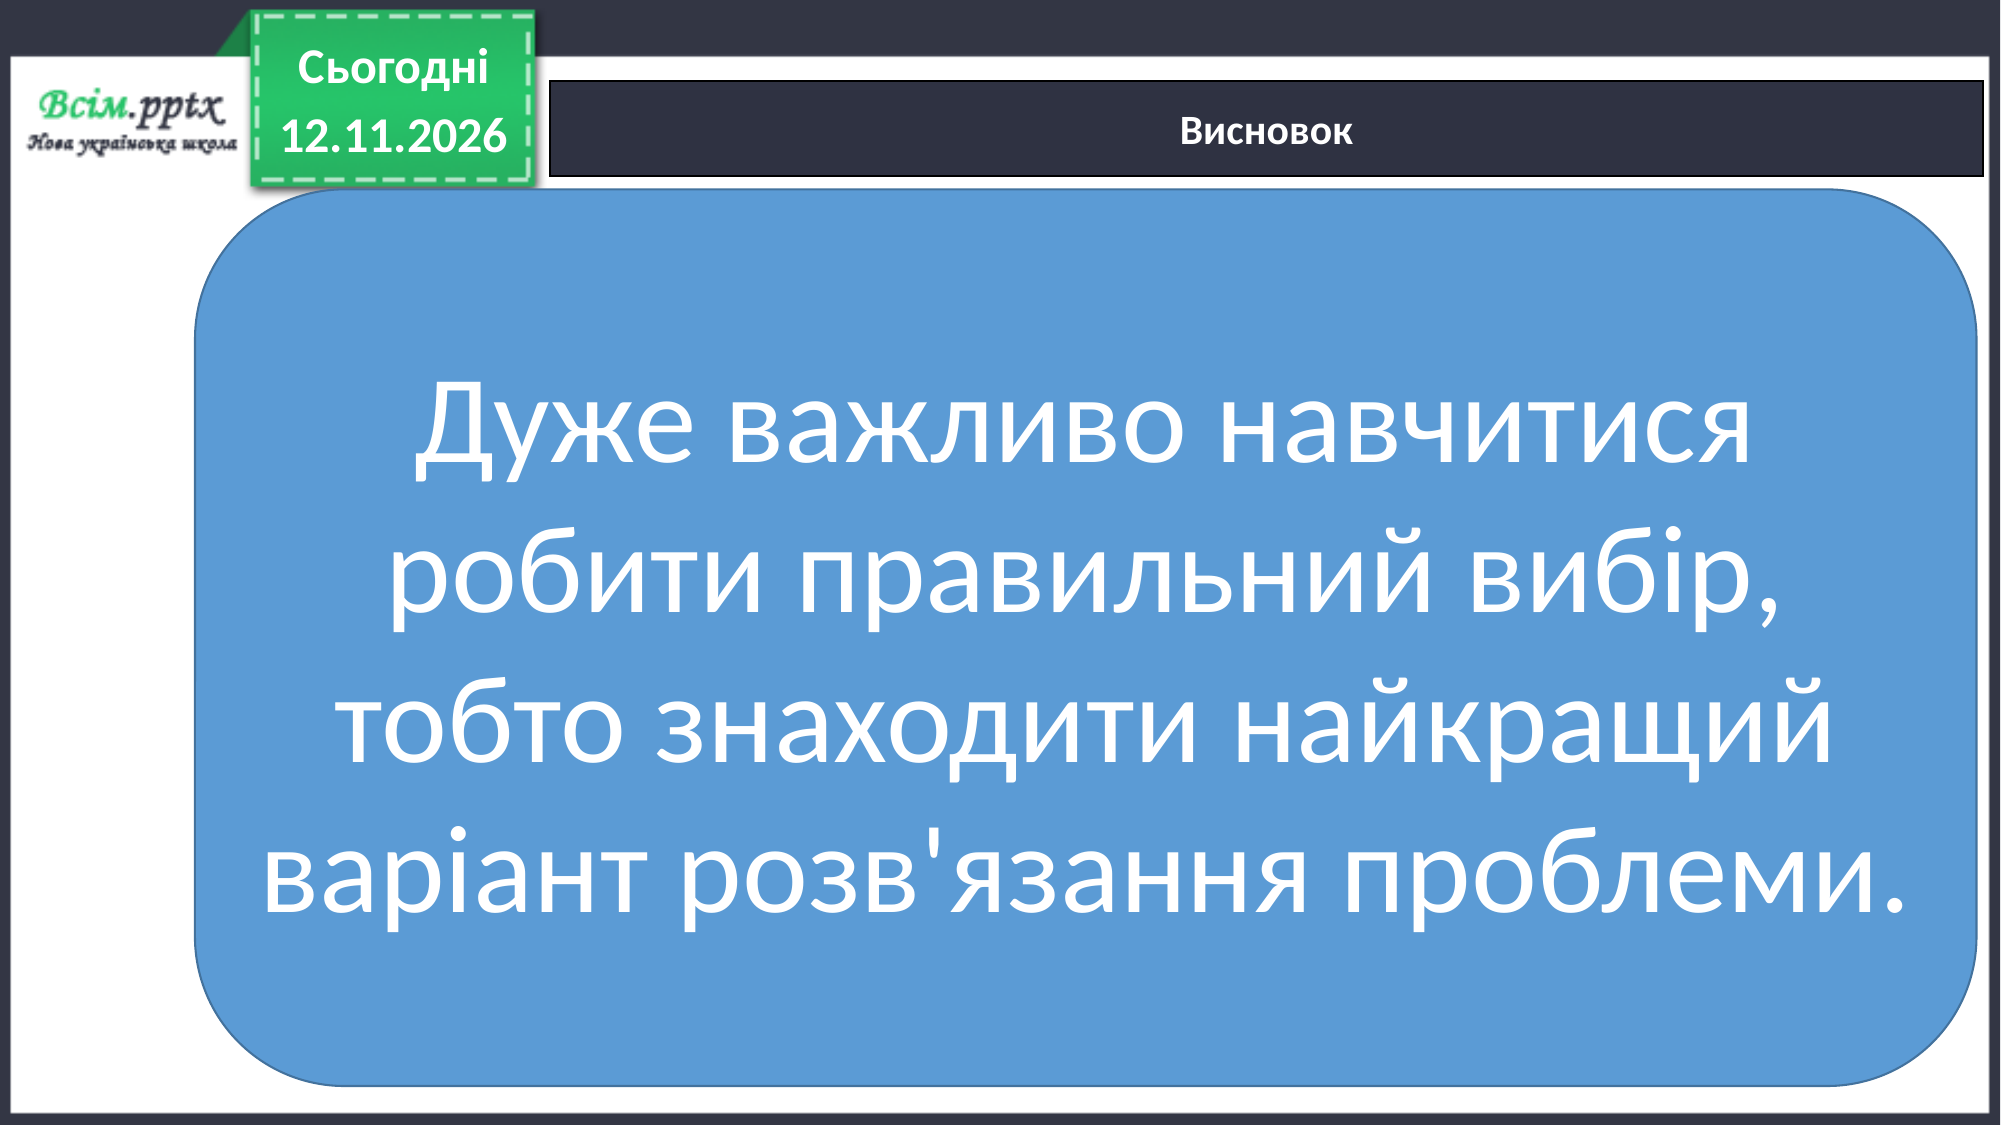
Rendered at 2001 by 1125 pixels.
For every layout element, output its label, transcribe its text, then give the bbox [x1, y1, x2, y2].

text_box 20.04.2022 [263, 101, 524, 164]
text_box Дуже важливо навчитися робити правильний вибір, тобто знаходити найкращий варіант розв'язання проблеми. [193, 188, 1978, 1088]
picture [0, 0, 2001, 1125]
text_box Сьогодні [284, 26, 535, 101]
text_box Висновок [549, 80, 1984, 177]
